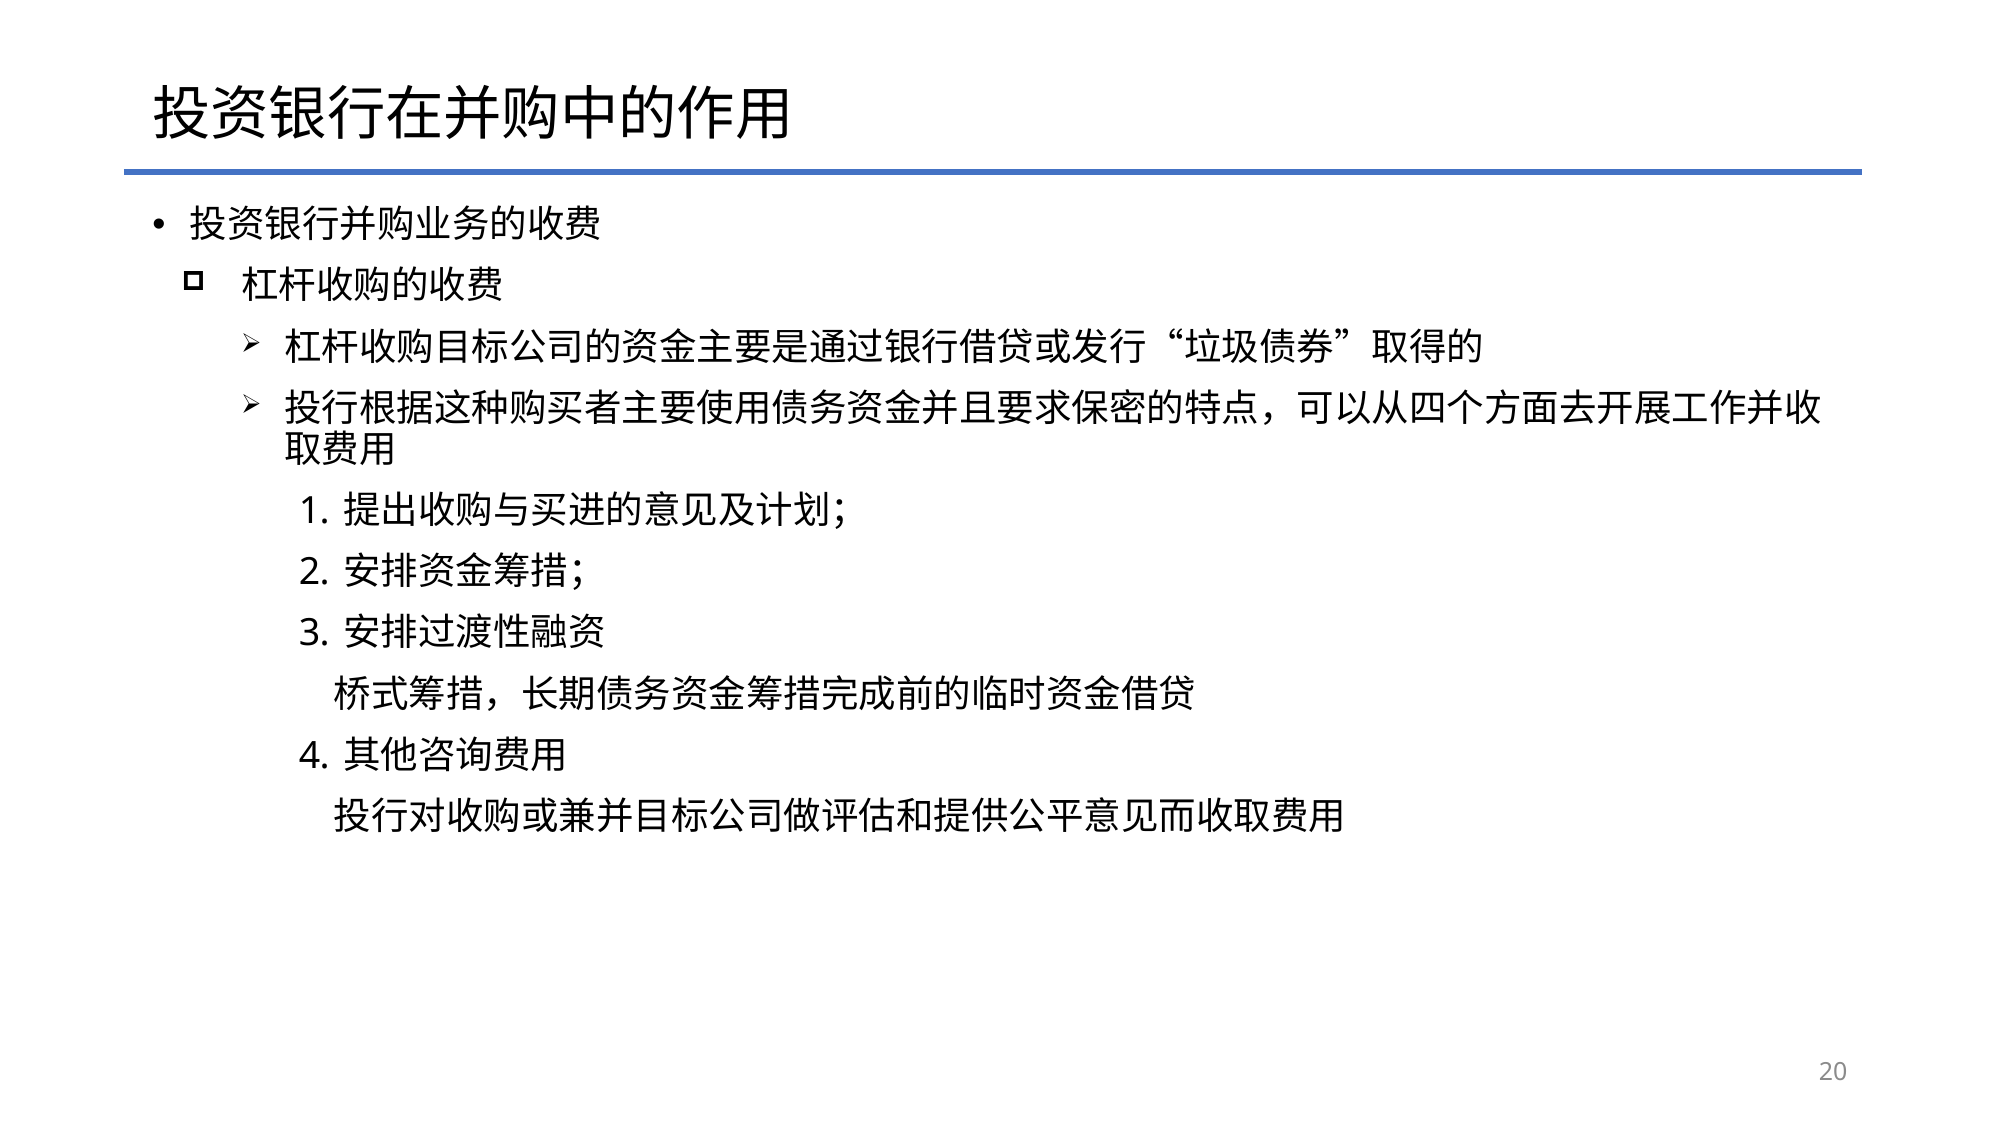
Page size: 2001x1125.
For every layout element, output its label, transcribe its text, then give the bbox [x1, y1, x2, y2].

list 投资银行并购业务的收费 杠杆收购的收费 杠杆收购目标公司的资金主要是通过银行借贷或发行“垃圾债券”取得的 投行根据这种购买者主要使用债务资金并且要求保密的特点，可以从四个方面去开展工作并收取费用 提出收购与买进的意见及计划； 安排资金筹措； 安排过渡性融资 桥式筹措，长期债务资金筹措完成前的临时资金借贷 其他咨询费用 投行对收购或兼并目标公司做评估和提供公平意见而收取费用 [137, 197, 1863, 1014]
slide_number 20 [1412, 1042, 1863, 1103]
title 投资银行在并购中的作用 [137, 59, 1863, 172]
